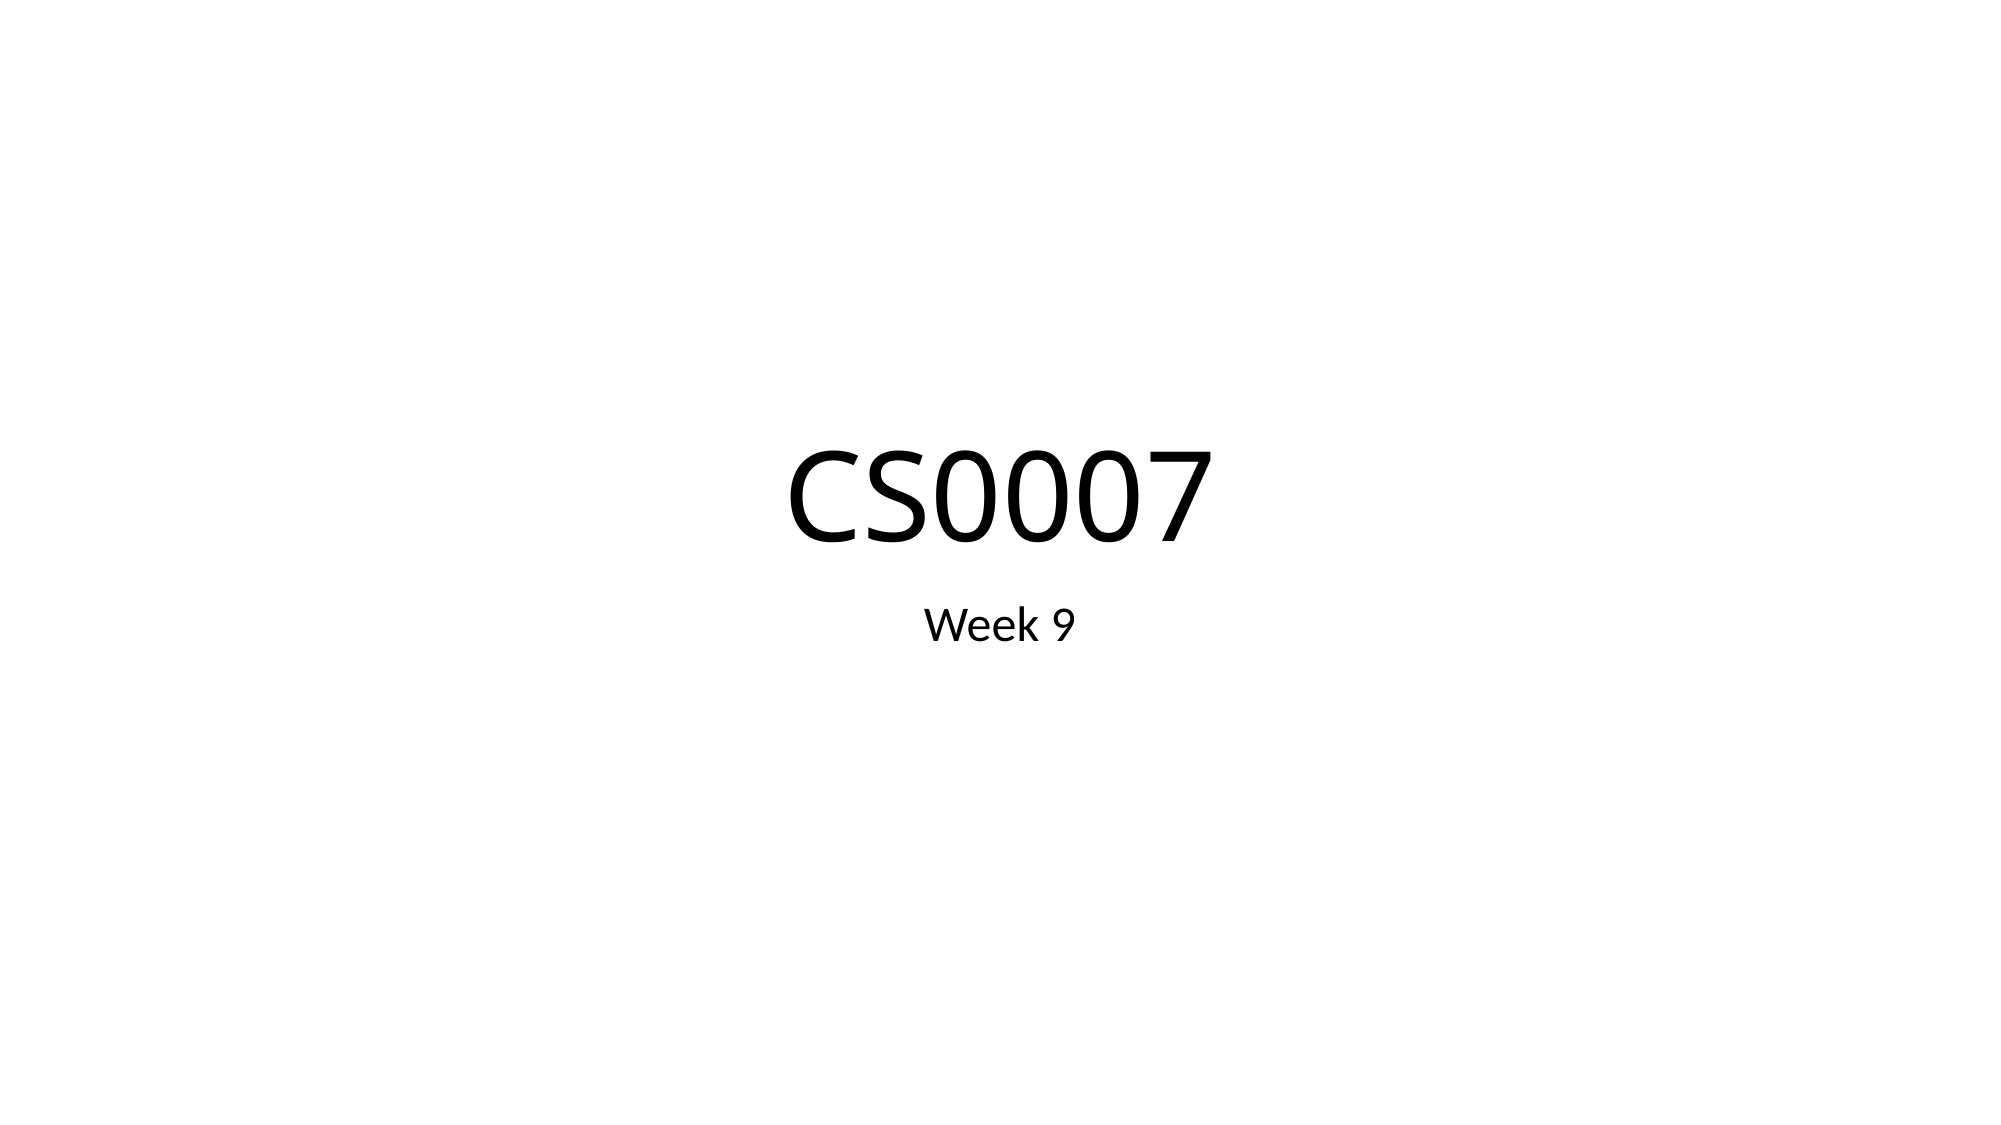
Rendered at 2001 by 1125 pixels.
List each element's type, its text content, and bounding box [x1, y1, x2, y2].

subtitle Week 9 [249, 590, 1750, 863]
title CS0007 [249, 184, 1750, 576]
